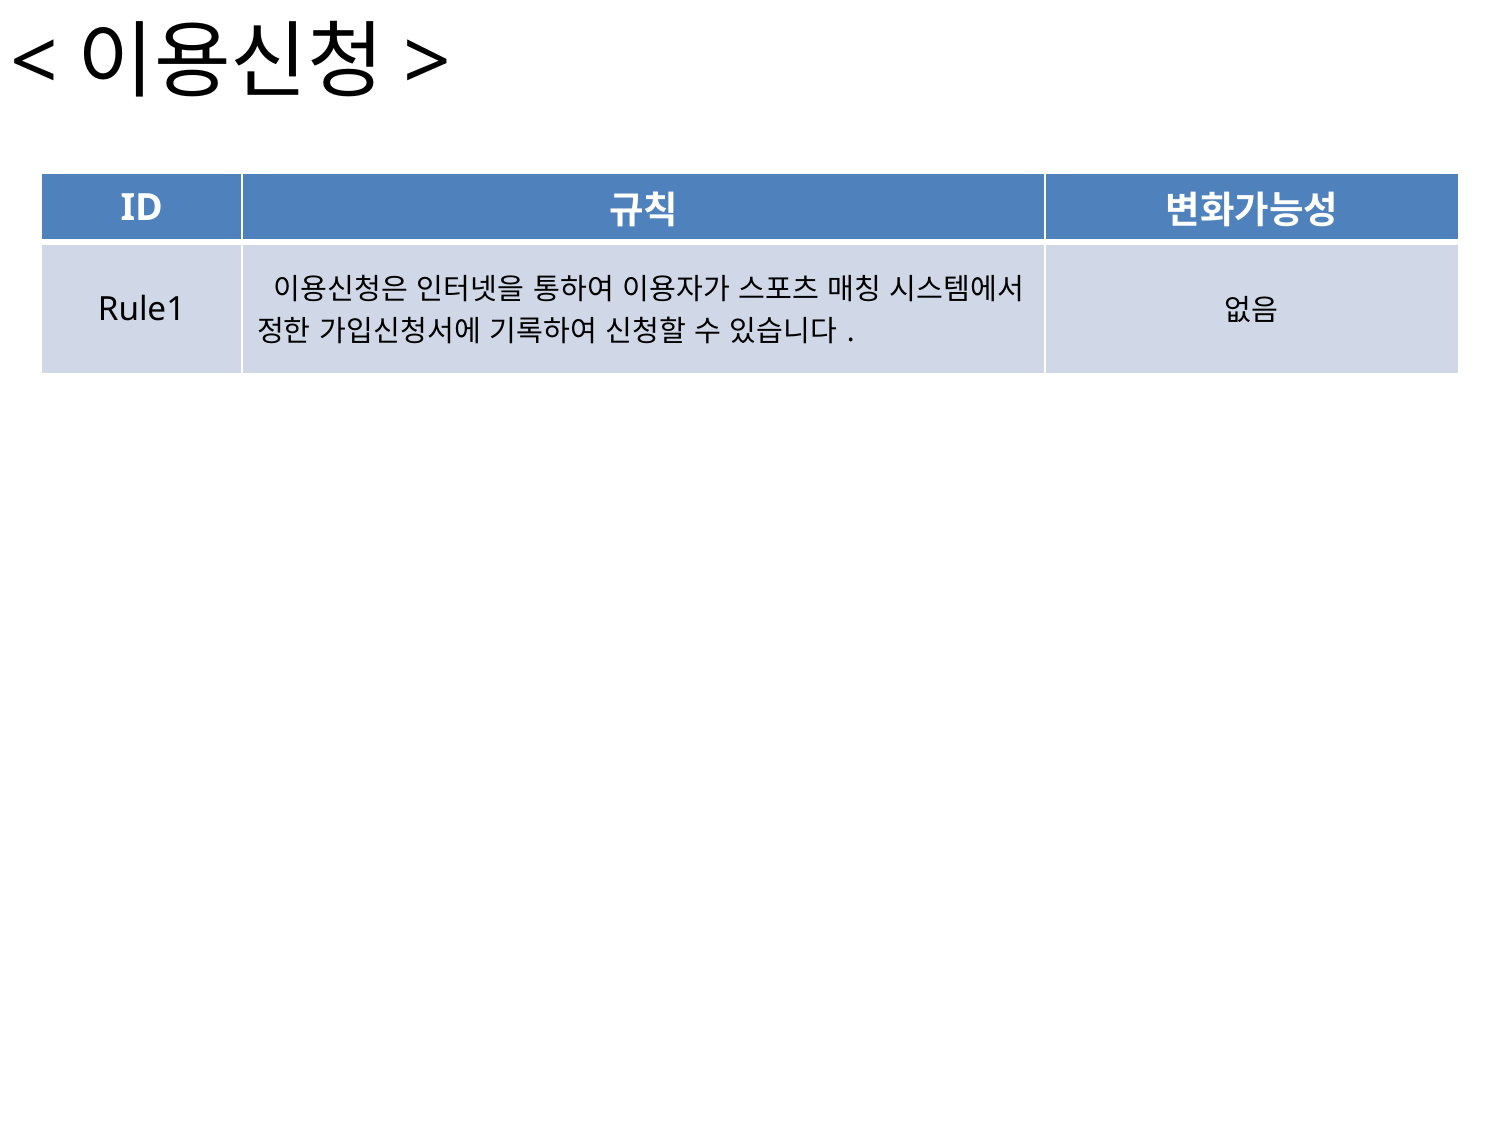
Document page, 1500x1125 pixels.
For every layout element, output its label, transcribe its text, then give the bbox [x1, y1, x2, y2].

table_cell 이용신청은 인터넷을 통하여 이용자가 스포츠 매칭 시스템에서 정한 가입신청서에 기록하여 신청할 수 있습니다. [243, 245, 1044, 373]
table_cell 없음 [1046, 245, 1458, 373]
text_box <이용신청> [0, 0, 864, 115]
table_header 규칙 [243, 174, 1044, 239]
table_cell Rule1 [42, 245, 241, 373]
table_header ID [42, 174, 241, 239]
table_header 변화가능성 [1046, 174, 1458, 239]
